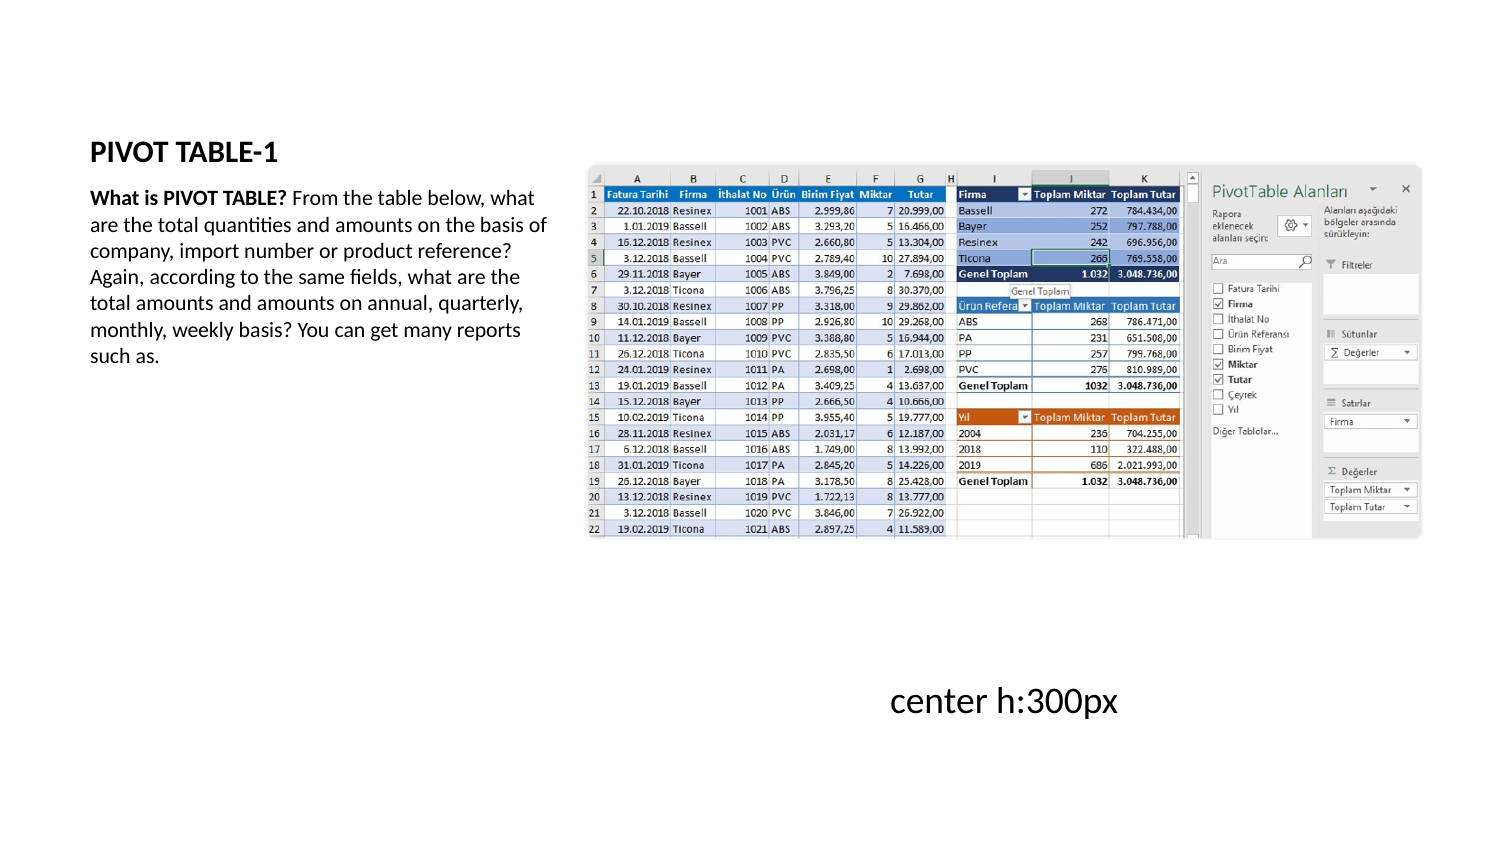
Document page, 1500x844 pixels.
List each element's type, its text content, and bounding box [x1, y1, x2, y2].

picture [585, 162, 1424, 540]
title PIVOT TABLE-1 [75, 33, 569, 176]
text_box center h:300px [585, 668, 1423, 753]
list What is PIVOT TABLE? From the table below, what are the total quantities and amounts on the basis of company, import number or product reference? Again, according to the same fields, what are the total amounts and amounts on annual, quarterly, monthly, weekly basis? You can get many reports such as. [75, 176, 569, 754]
